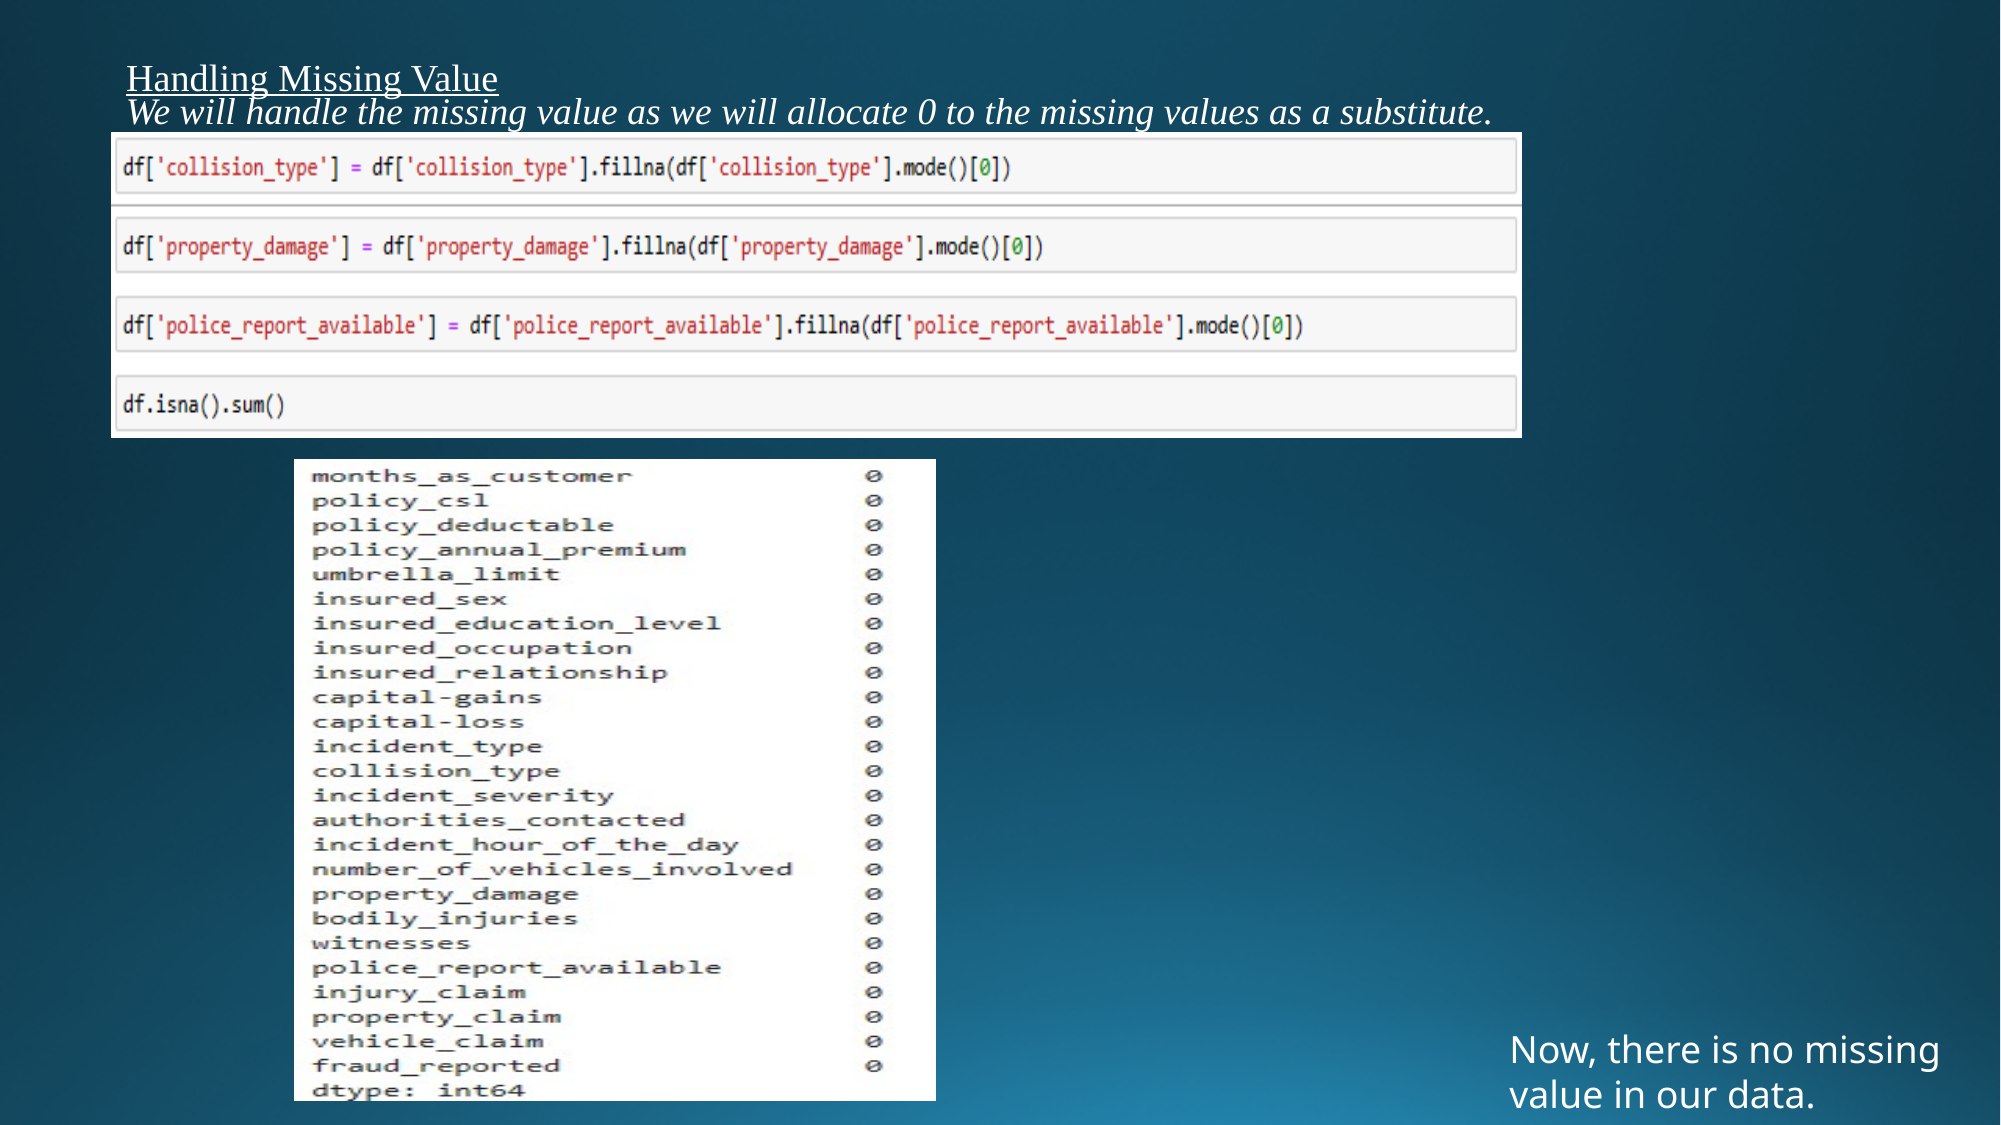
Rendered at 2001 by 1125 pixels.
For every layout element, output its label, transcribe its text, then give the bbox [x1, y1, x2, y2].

text_box Now, there is no missing value in our data. [1494, 1018, 1966, 1124]
title Handling Missing Value [111, 50, 1522, 79]
text_box We will handle the missing value as we will allocate 0 to the missing values as a substitute. [111, 79, 1522, 132]
picture [0, 0, 2001, 1125]
